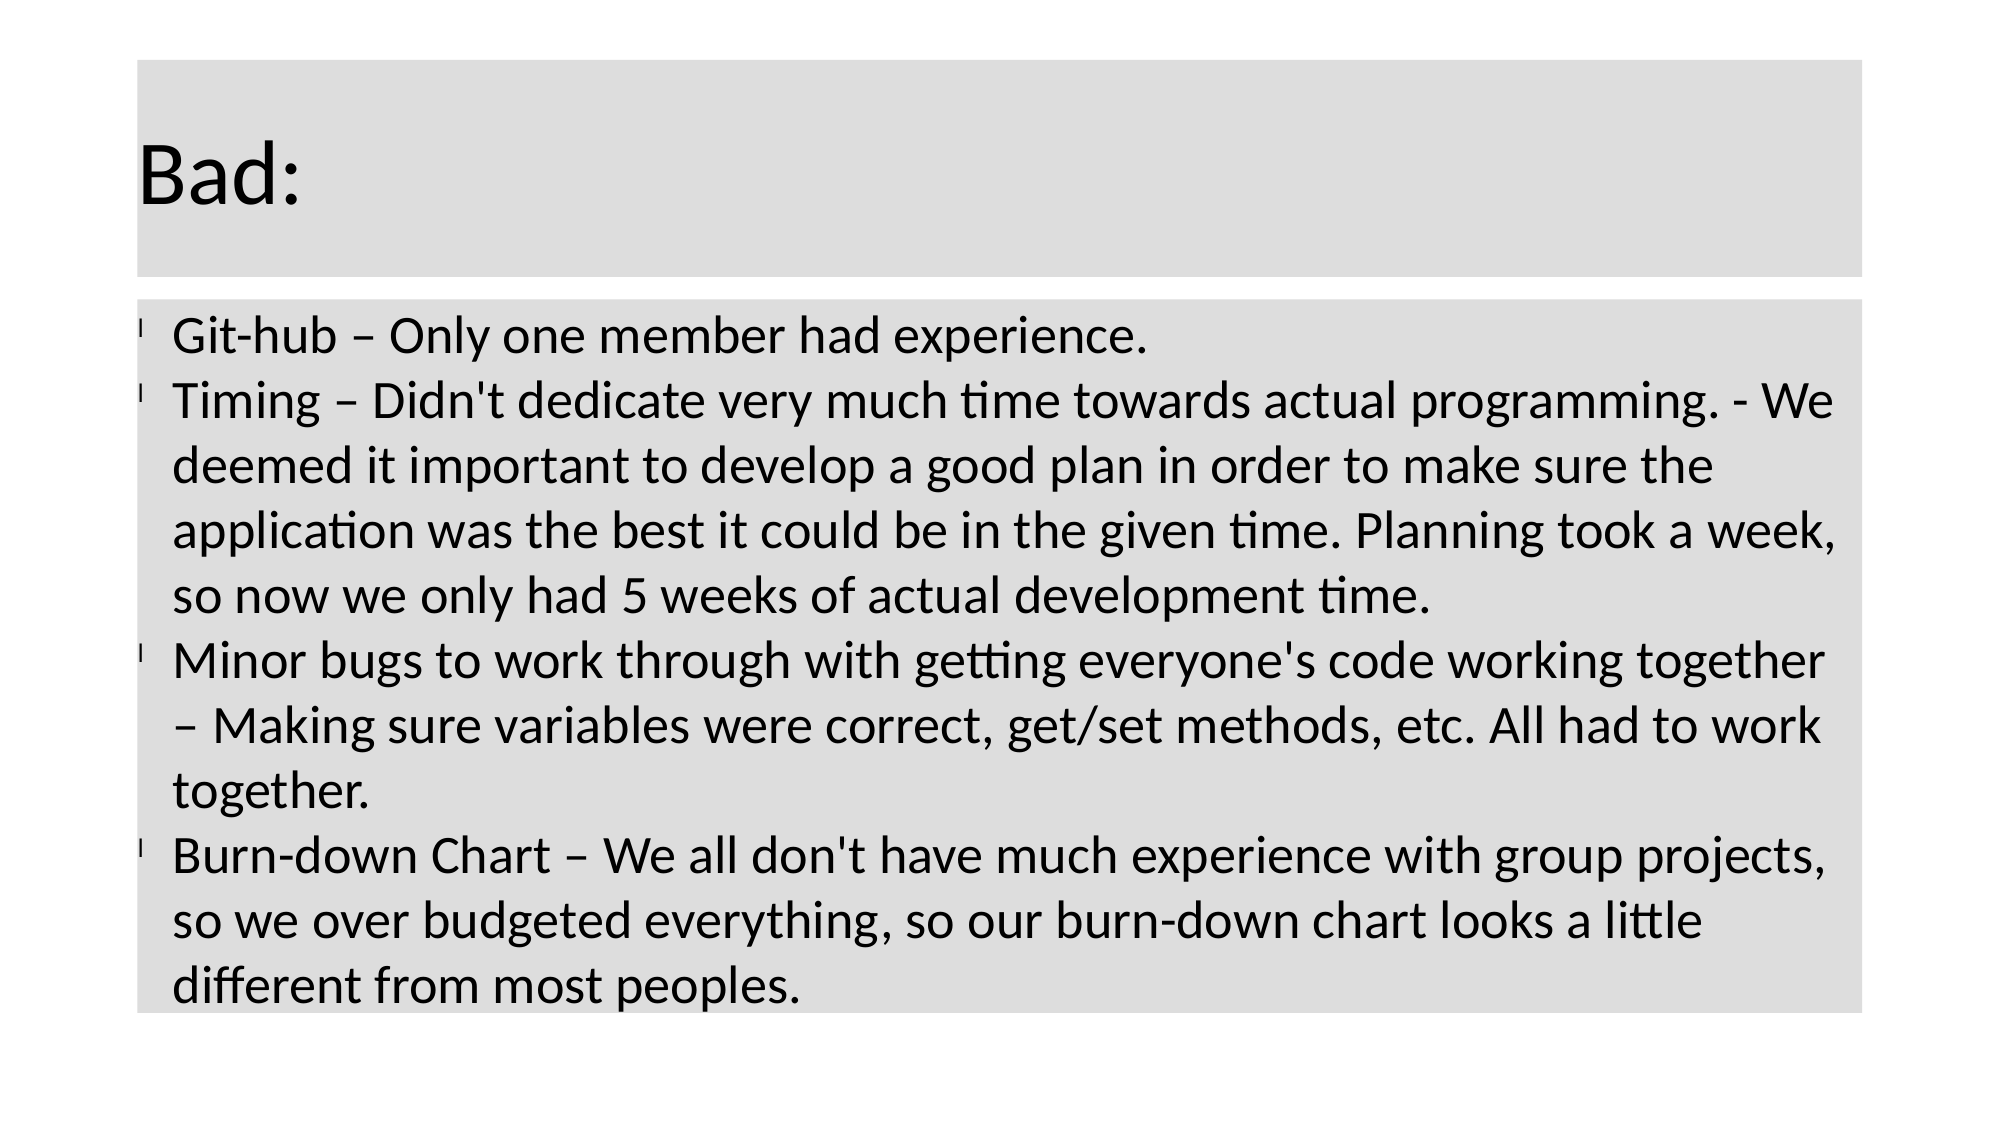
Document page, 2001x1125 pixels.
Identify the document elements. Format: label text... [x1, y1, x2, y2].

text_box Bad: [137, 59, 1863, 277]
text_box Git-hub – Only one member had experience. Timing – Didn't dedicate very much time towards actual programming. - We deemed it important to develop a good plan in order to make sure the application was the best it could be in the given time. Planning took a week, so now we only had 5 weeks of actual development time. Minor bugs to work through with getting everyone's code working together – Making sure variables were correct, get/set methods, etc. All had to work together. Burn-down Chart – We all don't have much experience with group projects, so we over budgeted everything, so our burn-down chart looks a little different from most peoples. [137, 299, 1863, 1013]
